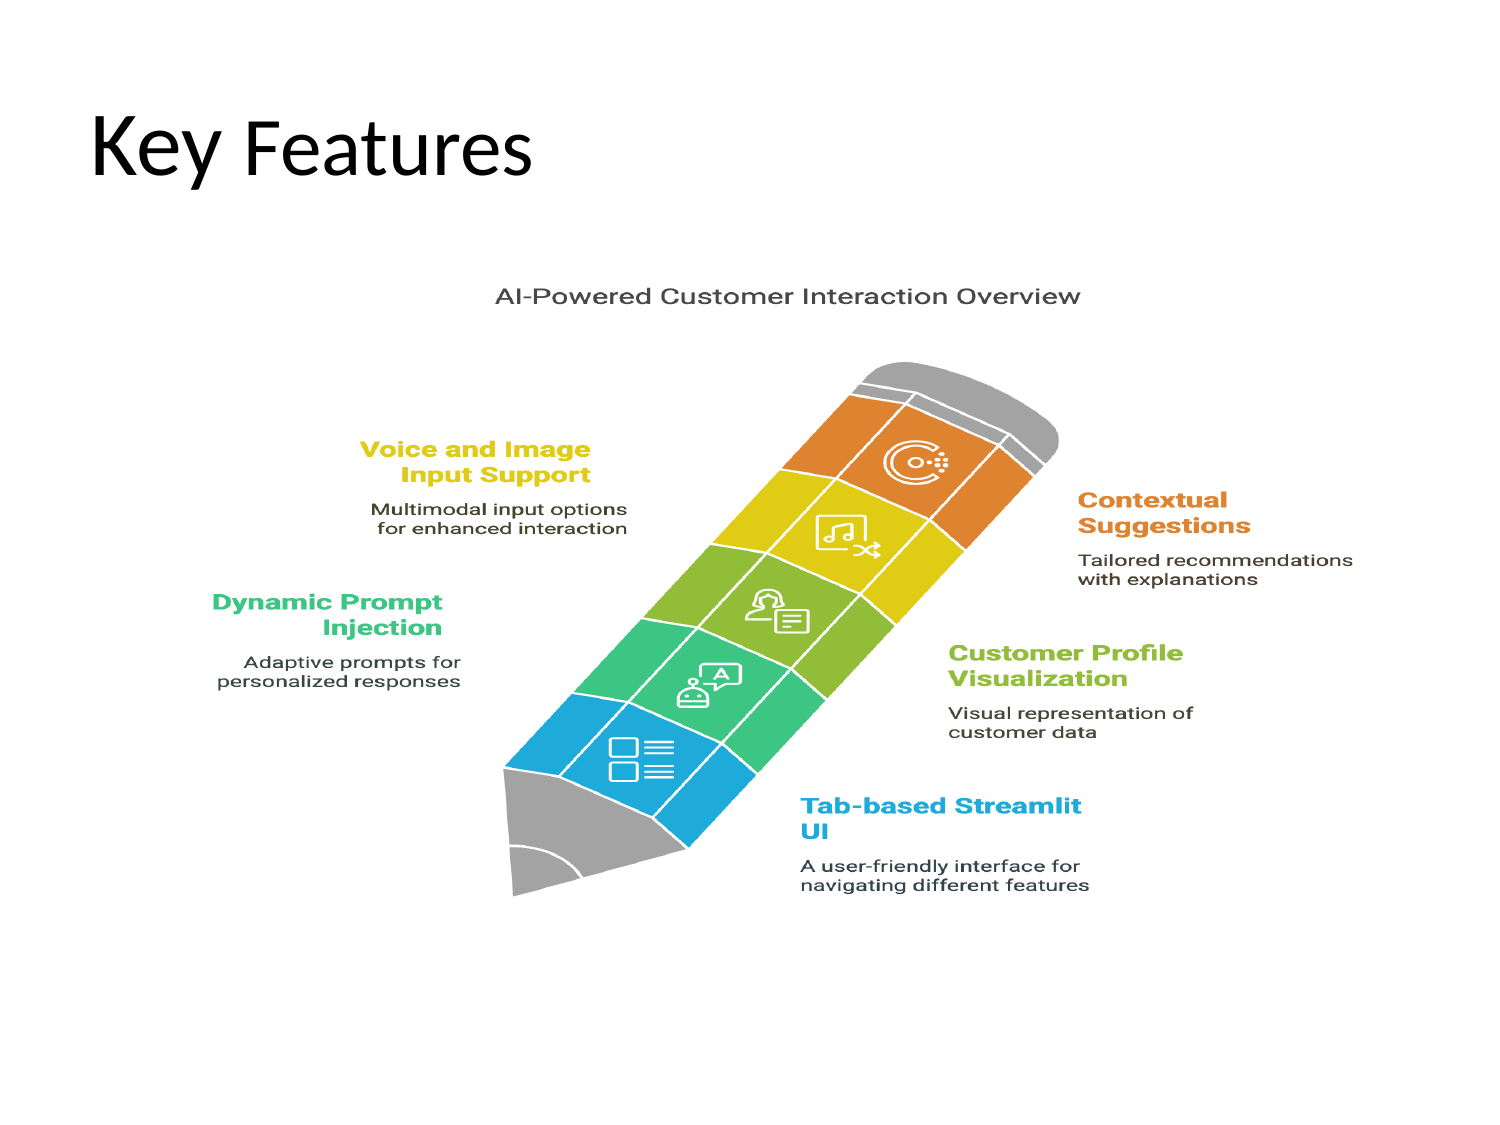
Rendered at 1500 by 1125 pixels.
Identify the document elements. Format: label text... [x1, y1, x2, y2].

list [166, 232, 1409, 976]
title Key Features [75, 45, 1425, 233]
